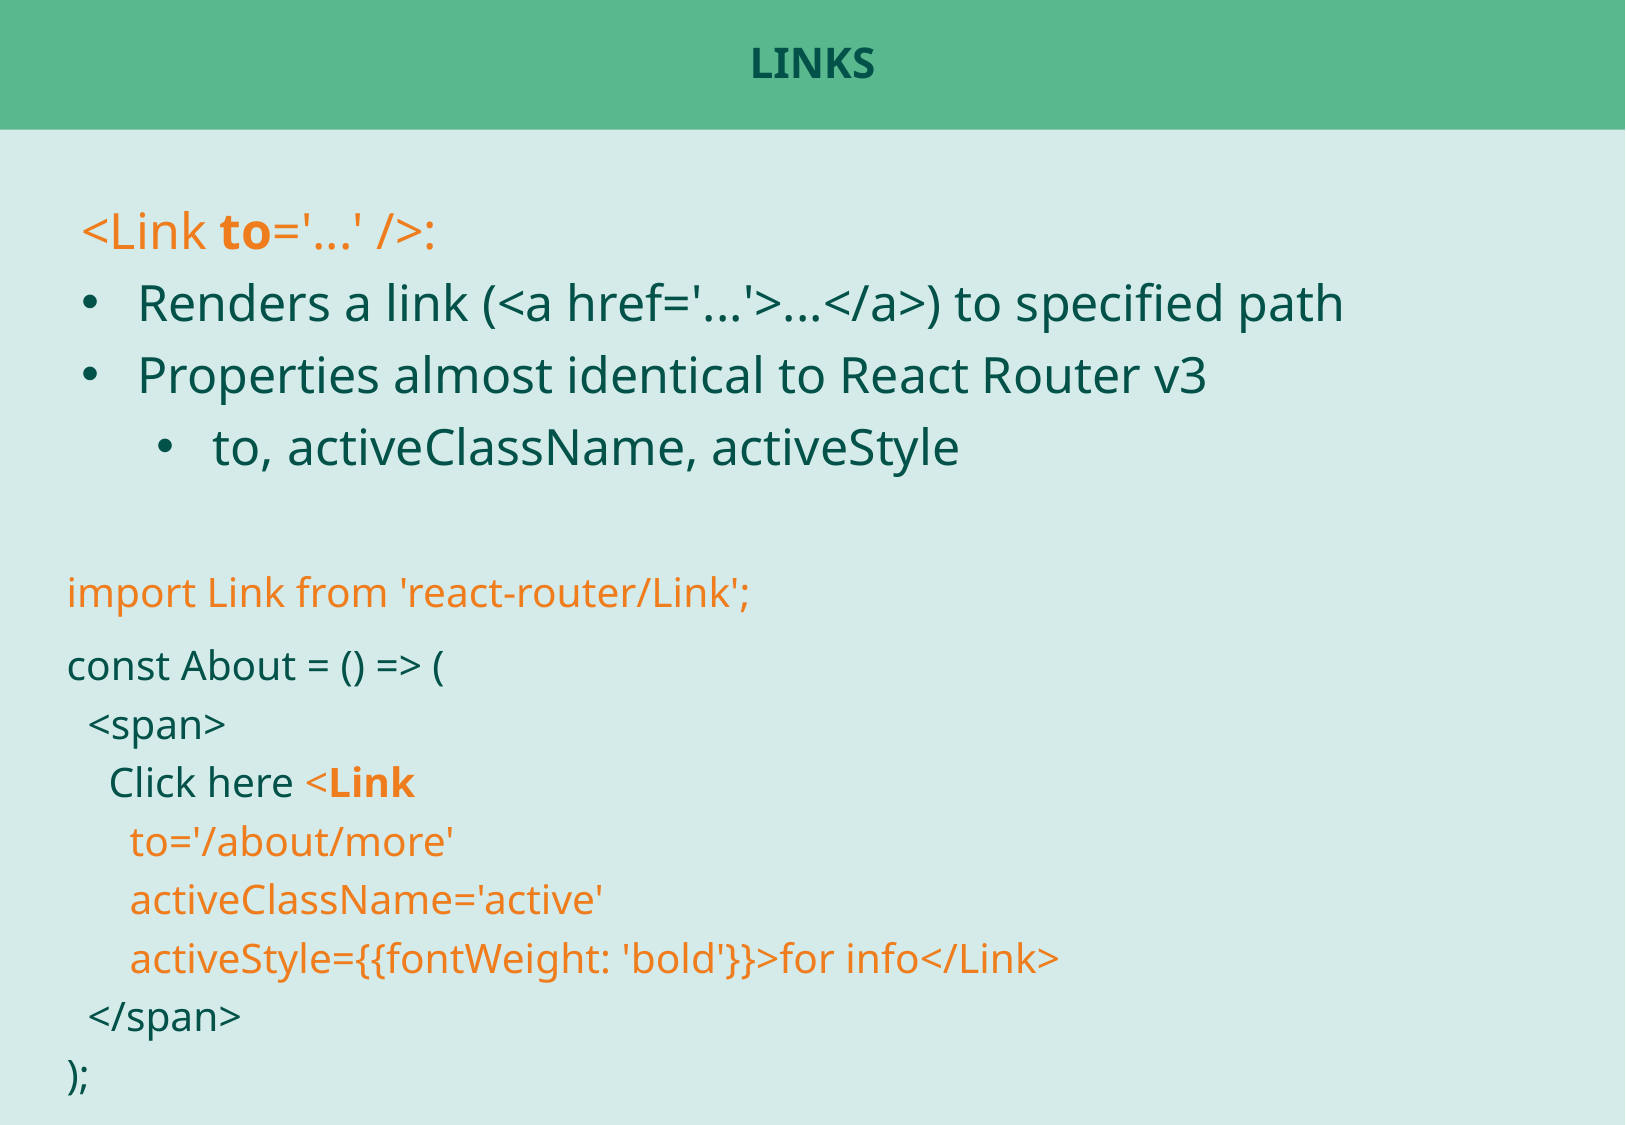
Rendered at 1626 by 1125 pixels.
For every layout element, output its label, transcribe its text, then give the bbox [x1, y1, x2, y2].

text_box <Link to='...' />: Renders a link (<a href='...'>...</a>) to specified path Properties almost identical to React Router v3 to, activeClassName, activeStyle [66, 179, 1625, 627]
text_box import Link from 'react-router/Link'; const About = () => ( <span> Click here <Link to='/about/more' activeClassName='active' activeStyle={{fontWeight: 'bold'}}>for info</Link> </span> ); [66, 557, 1620, 1099]
title Links [0, 0, 1625, 130]
